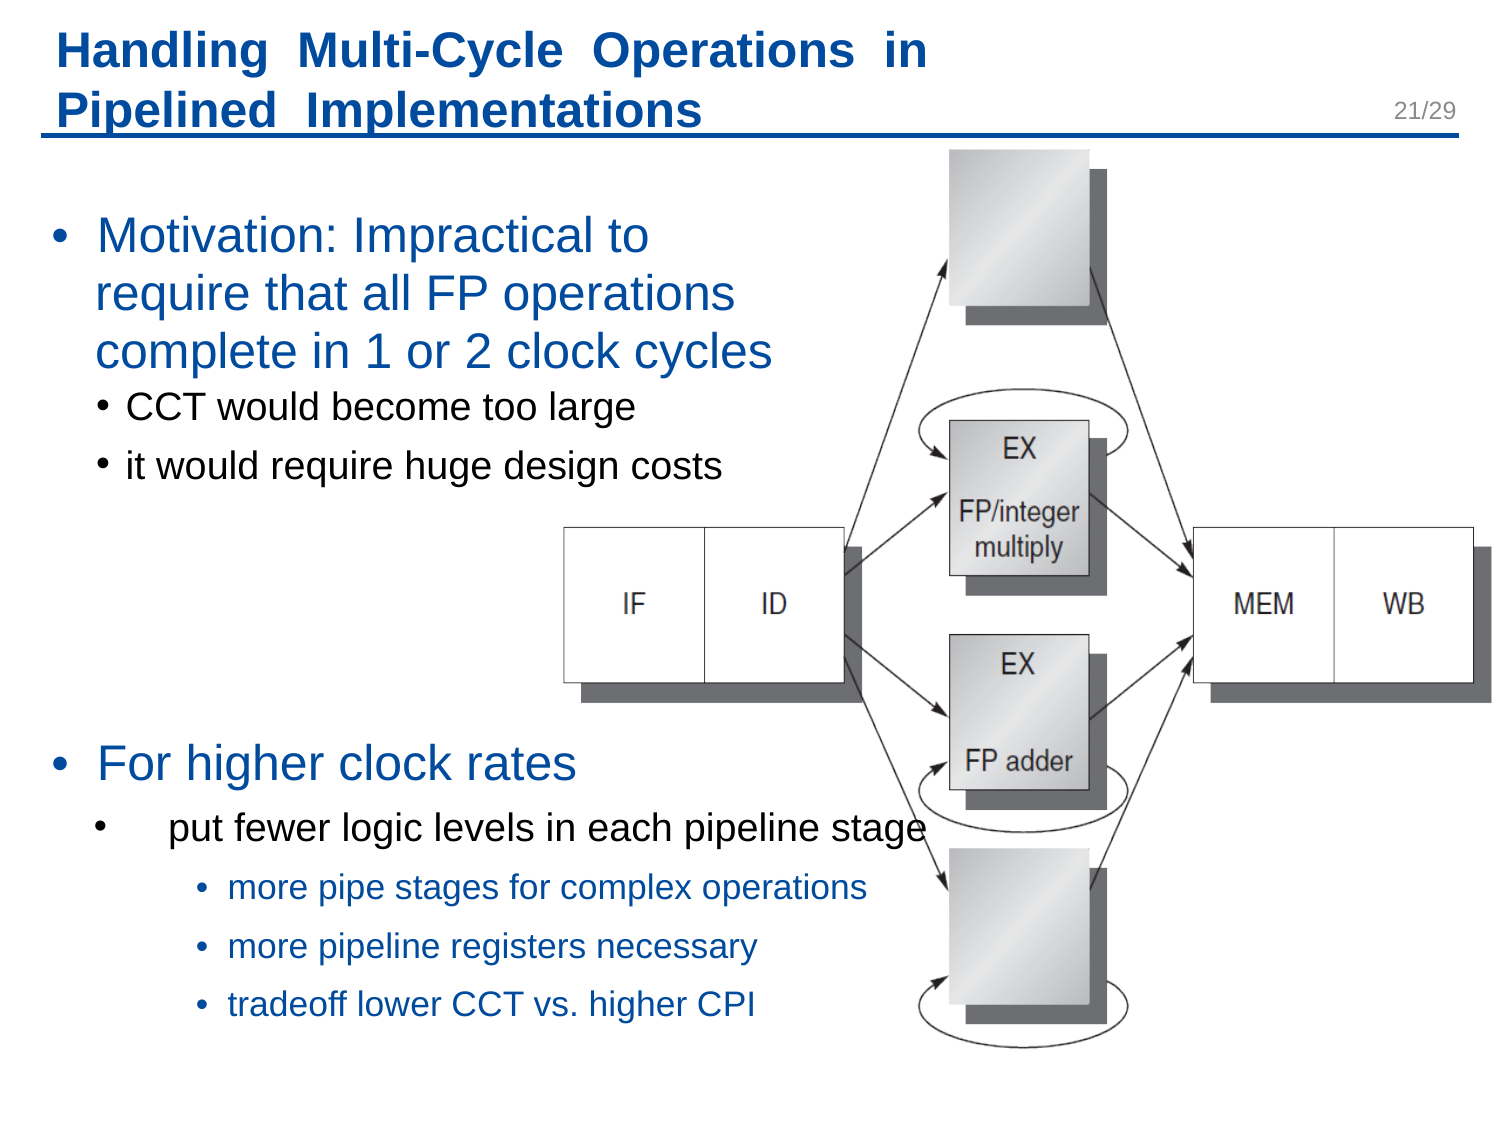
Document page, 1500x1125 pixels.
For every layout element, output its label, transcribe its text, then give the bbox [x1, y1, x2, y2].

text_box • For higher clock rates put fewer logic levels in each pipeline stage • more pipe stages for complex operations • more pipeline registers necessary • tradeoff lower CCT vs. higher CPI [51, 740, 540, 1039]
title Handling Multi-Cycle Operations in Pipelined Implementations [40, 19, 1339, 136]
text_box • Motivation: Impractical to require that all FP operations complete in 1 or 2 clock cycles CCT would become too large it would require huge design costs [51, 203, 540, 502]
picture [540, 135, 1500, 1053]
